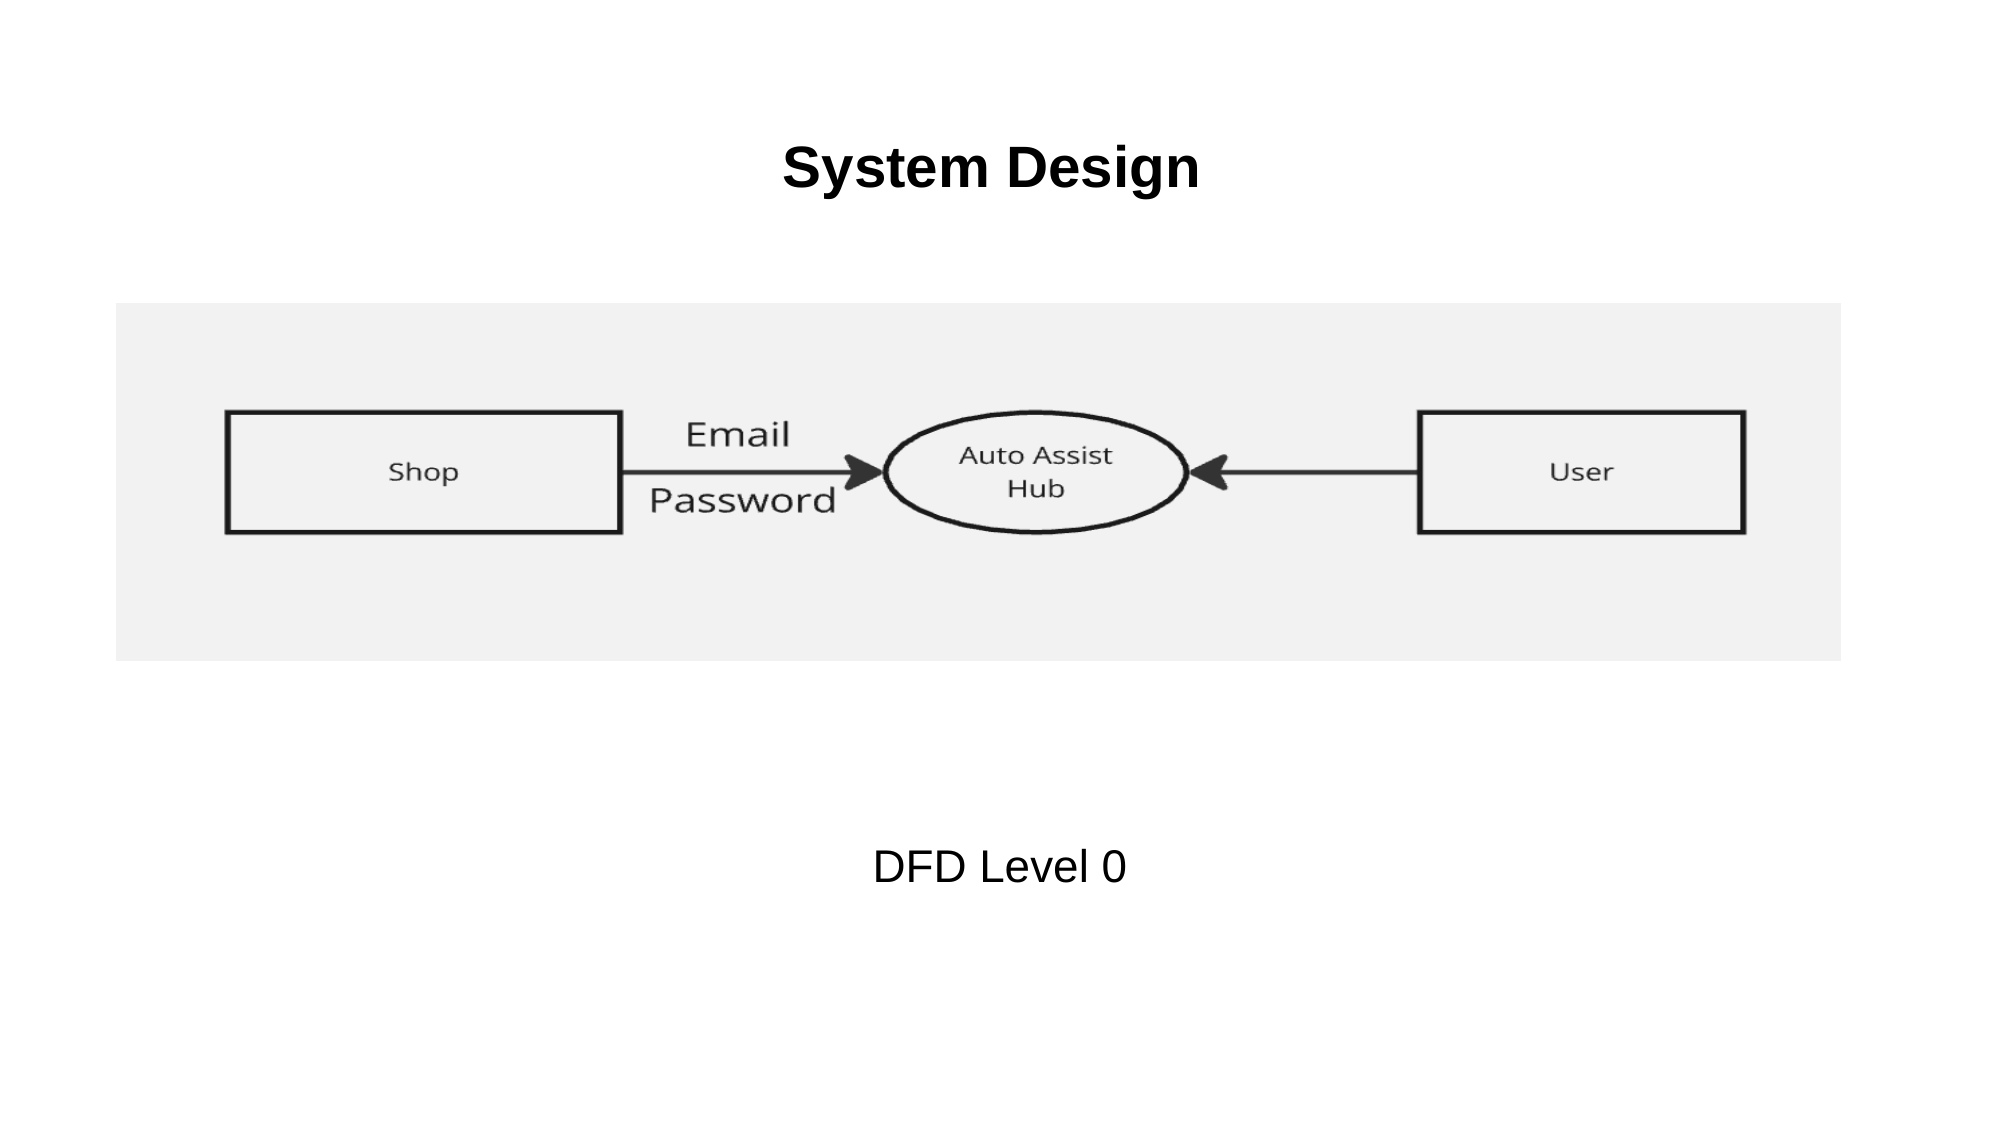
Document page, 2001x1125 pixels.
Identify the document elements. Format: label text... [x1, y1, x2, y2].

text_box DFD Level 0 [857, 829, 1403, 900]
title System Design [137, 59, 1863, 278]
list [115, 303, 1841, 661]
